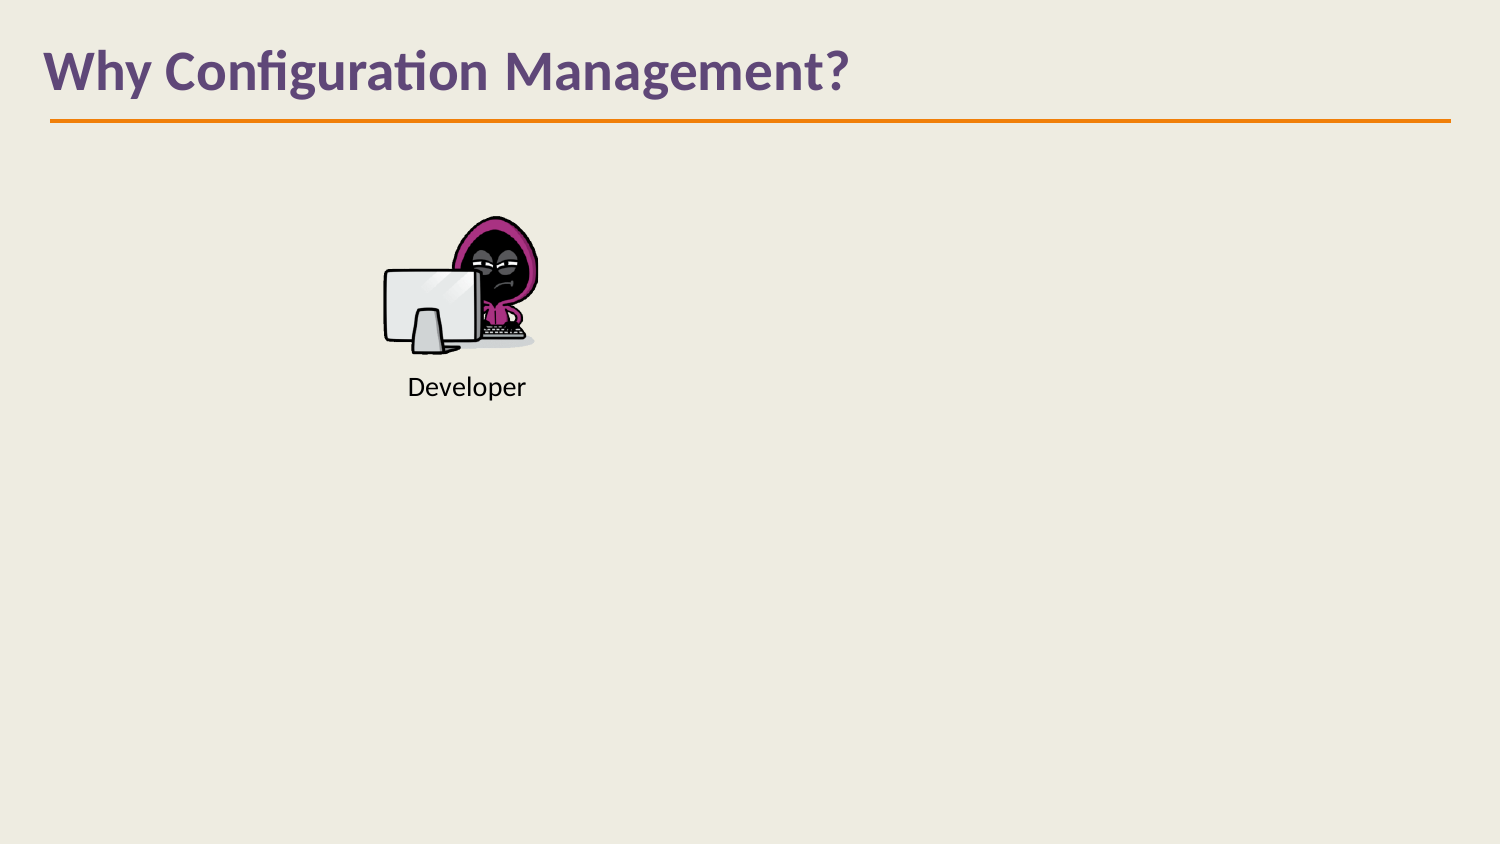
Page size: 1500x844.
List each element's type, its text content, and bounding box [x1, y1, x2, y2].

text_box [383, 216, 539, 356]
text_box Developer [405, 366, 528, 403]
title Why Configuration Management? [41, 30, 864, 174]
